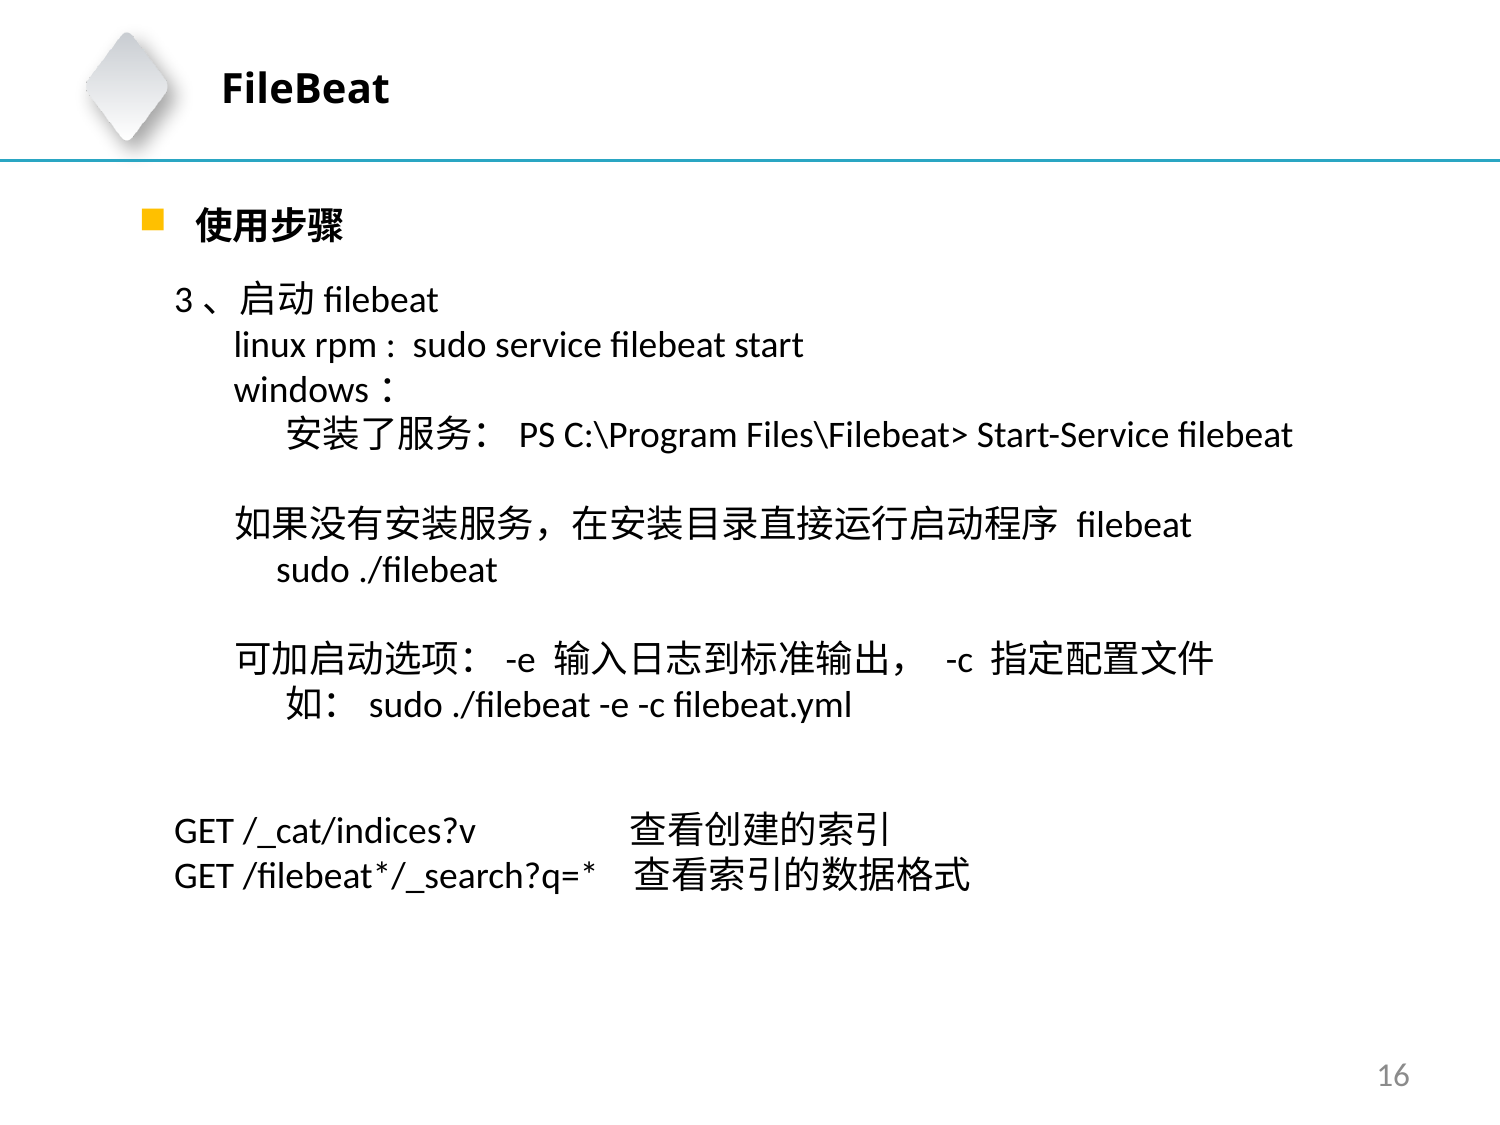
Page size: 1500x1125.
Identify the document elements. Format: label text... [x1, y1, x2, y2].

picture [76, 19, 177, 153]
text_box GET /_cat/indices?v 查看创建的索引 GET /filebeat*/_search?q=* 查看索引的数据格式 [159, 798, 1400, 904]
text_box FileBeat [205, 54, 405, 120]
text_box 3、启动filebeat linux rpm : sudo service filebeat start windows： 安装了服务：PS C:\Program Files\Filebeat> Start-Service filebeat 如果没有安装服务，在安装目录直接运行启动程序 filebeat sudo ./filebeat 可加启动选项：-e 输入日志到标准输出， -c 指定配置文件 如：sudo ./filebeat -e -c filebeat.yml [159, 267, 1435, 732]
slide_number 16 [1074, 1042, 1425, 1103]
text_box 使用步骤 [123, 172, 1300, 255]
